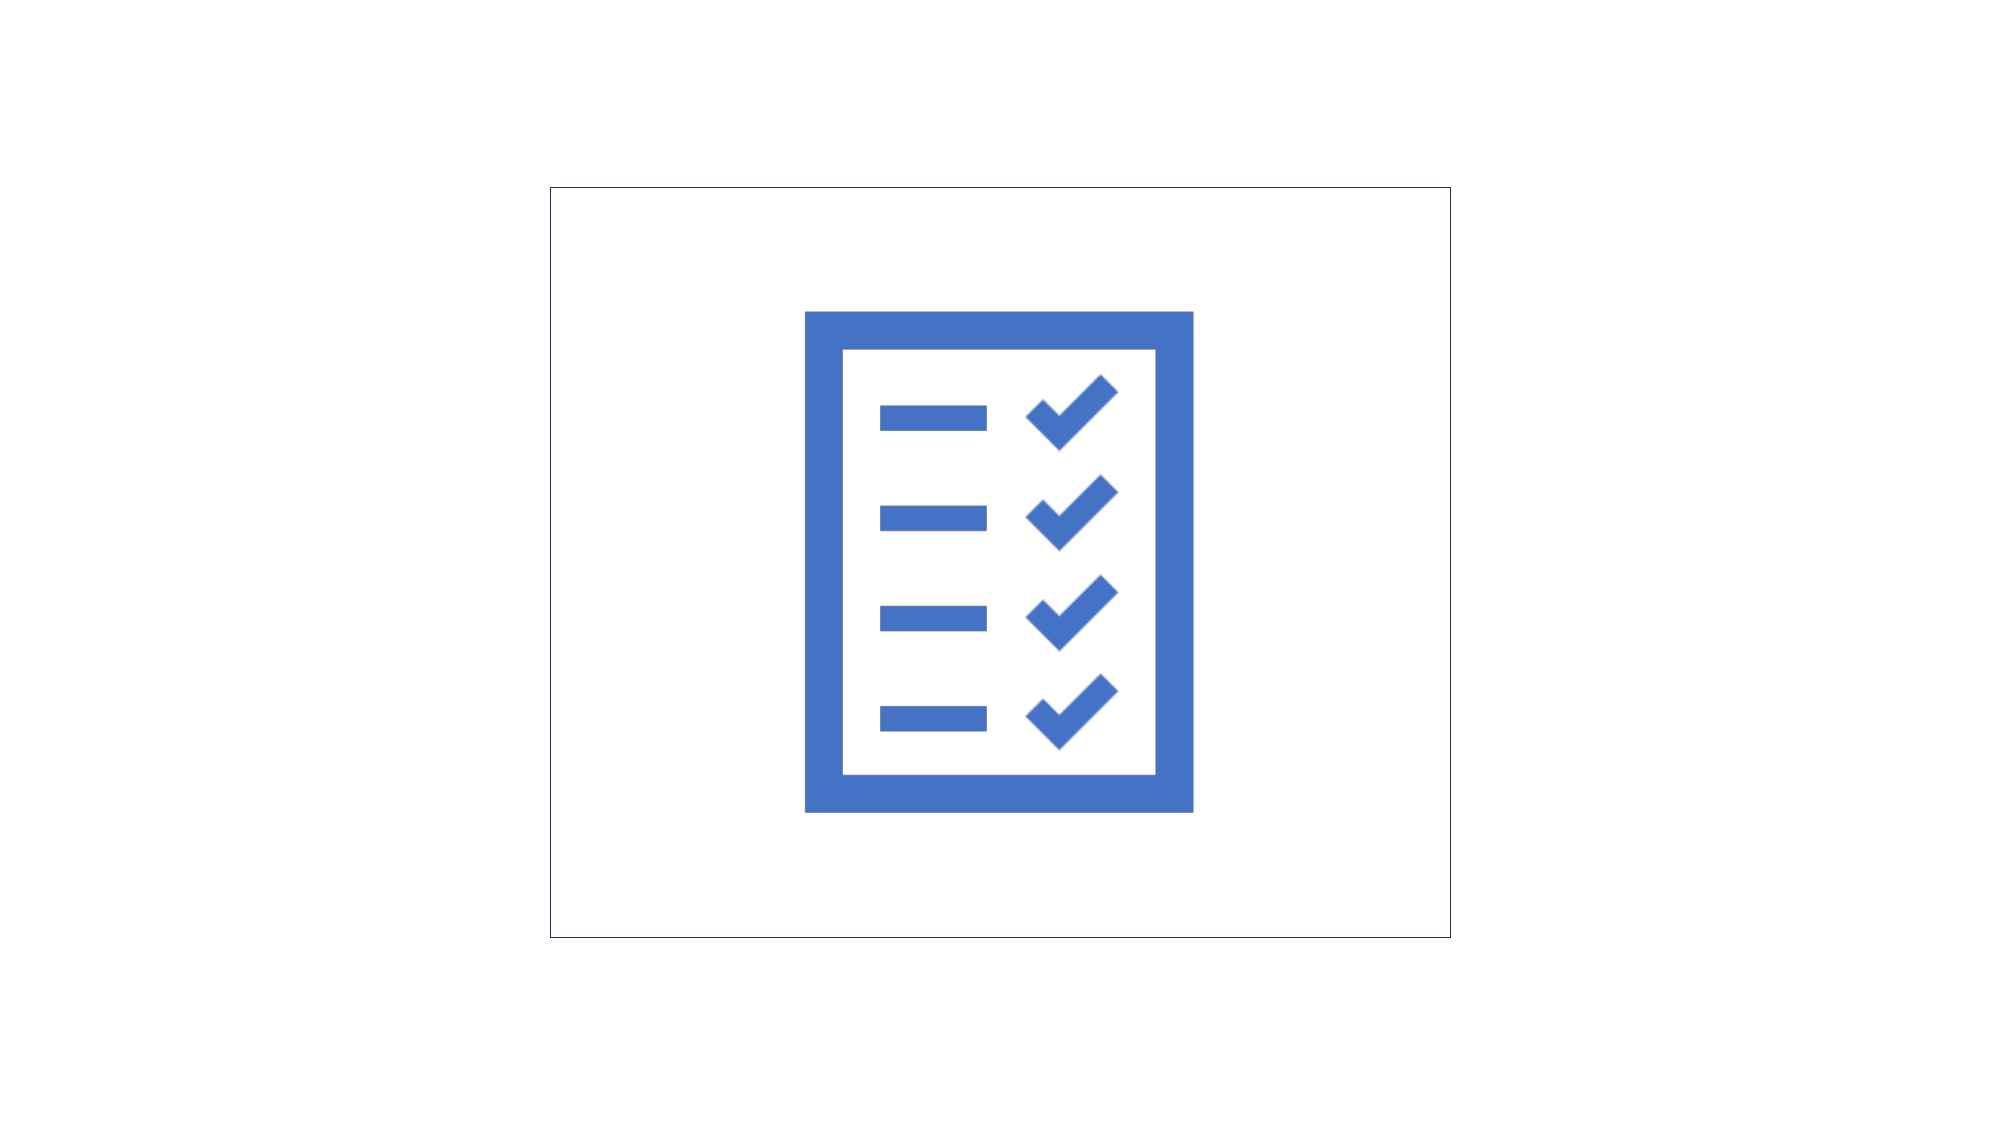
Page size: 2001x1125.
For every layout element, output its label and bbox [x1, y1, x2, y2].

text_box [549, 186, 1451, 938]
picture [699, 262, 1300, 863]
